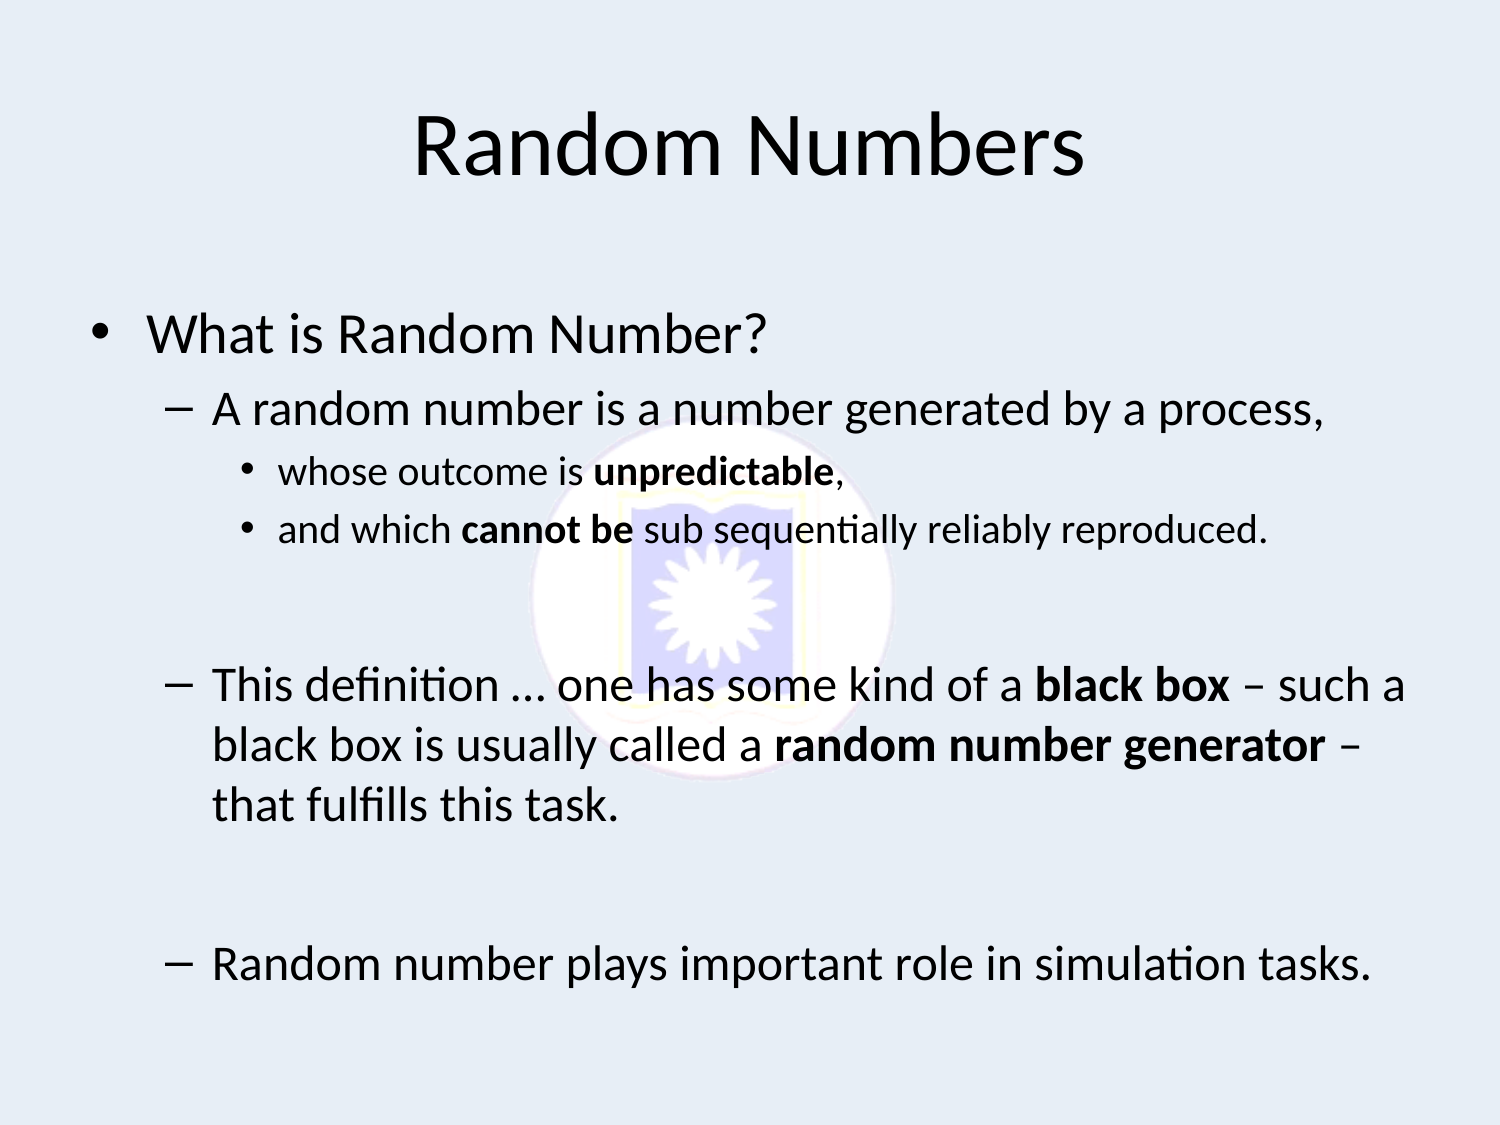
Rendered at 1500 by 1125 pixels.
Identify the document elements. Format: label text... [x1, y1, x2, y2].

title Random Numbers [75, 45, 1425, 233]
list What is Random Number? A random number is a number generated by a process, whose outcome is unpredictable, and which cannot be sub sequentially reliably reproduced. This definition … one has some kind of a black box – such a black box is usually called a random number generator – that fulfills this task. Random number plays important role in simulation tasks. [75, 287, 1425, 1005]
